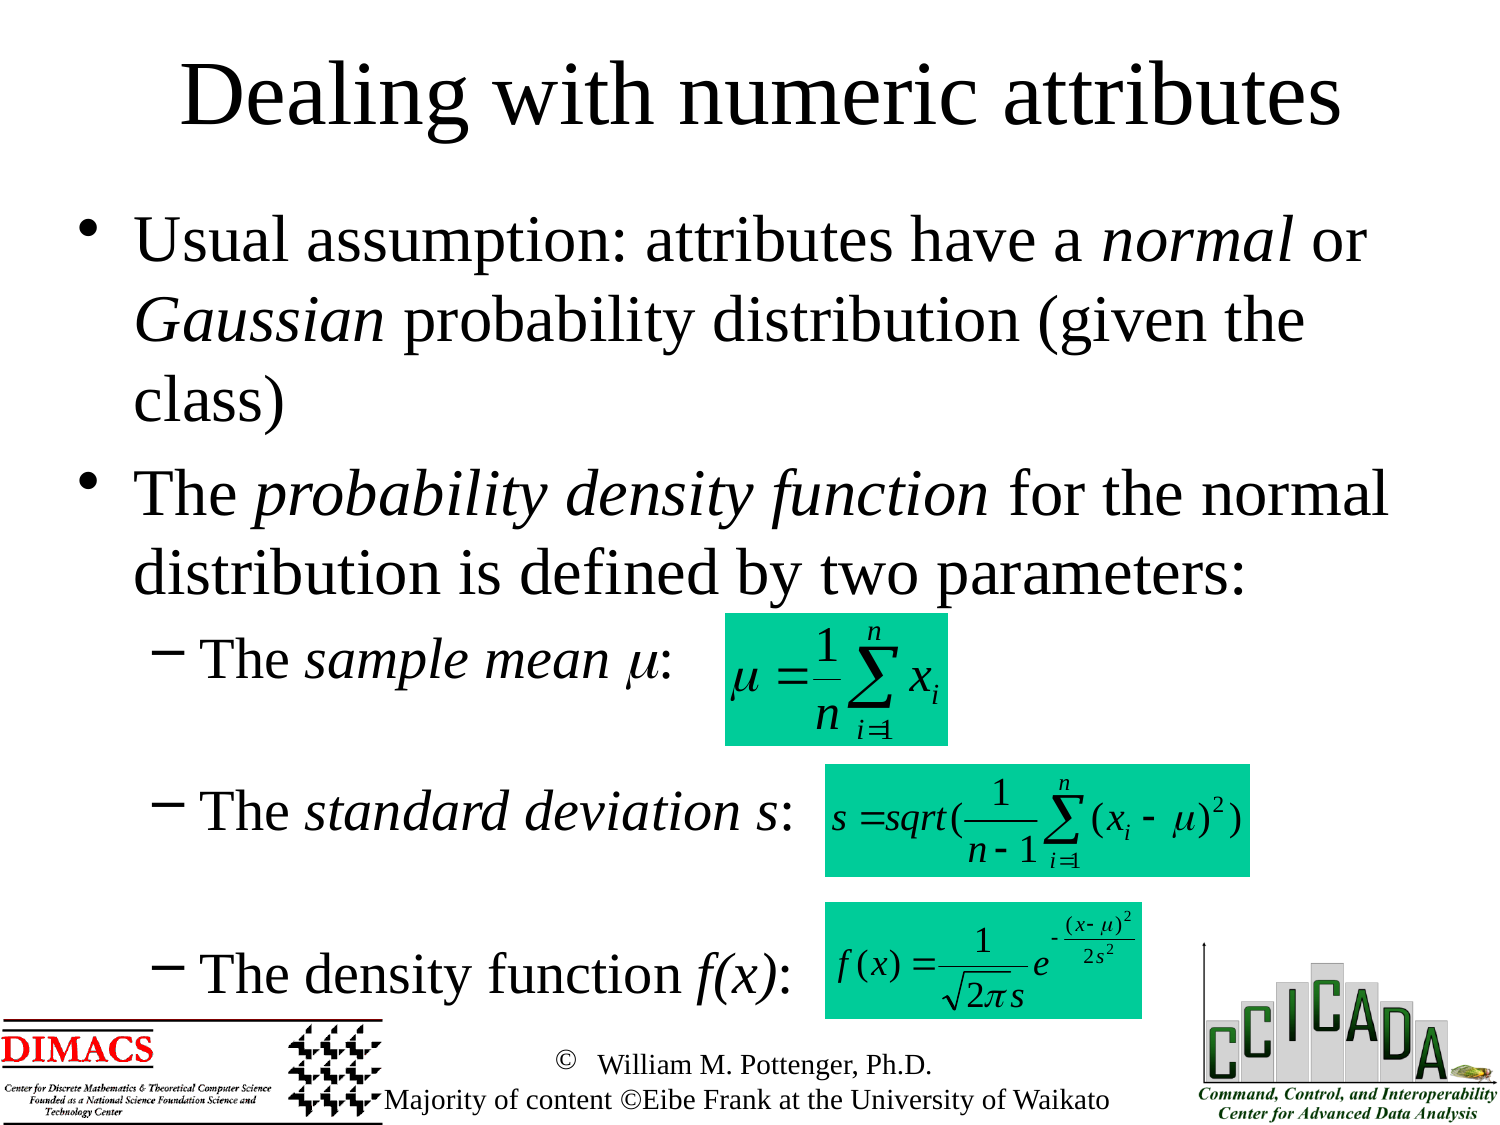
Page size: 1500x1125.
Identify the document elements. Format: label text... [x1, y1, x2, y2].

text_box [824, 764, 1251, 878]
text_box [724, 612, 949, 747]
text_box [824, 901, 1142, 1019]
footer William M. Pottenger, Ph.D. Majority of content ©Eibe Frank at the University of Waikato [337, 1037, 1150, 1088]
text_box Usual assumption: attributes have a normal or Gaussian probability distribution (given the class) The probability density function for the normal distribution is defined by two parameters: The sample mean : The standard deviation s: The density function f(x): [62, 187, 1463, 900]
picture [0, 1019, 388, 1125]
text_box Dealing with numeric attributes [62, 0, 1463, 175]
picture [1196, 939, 1500, 1125]
